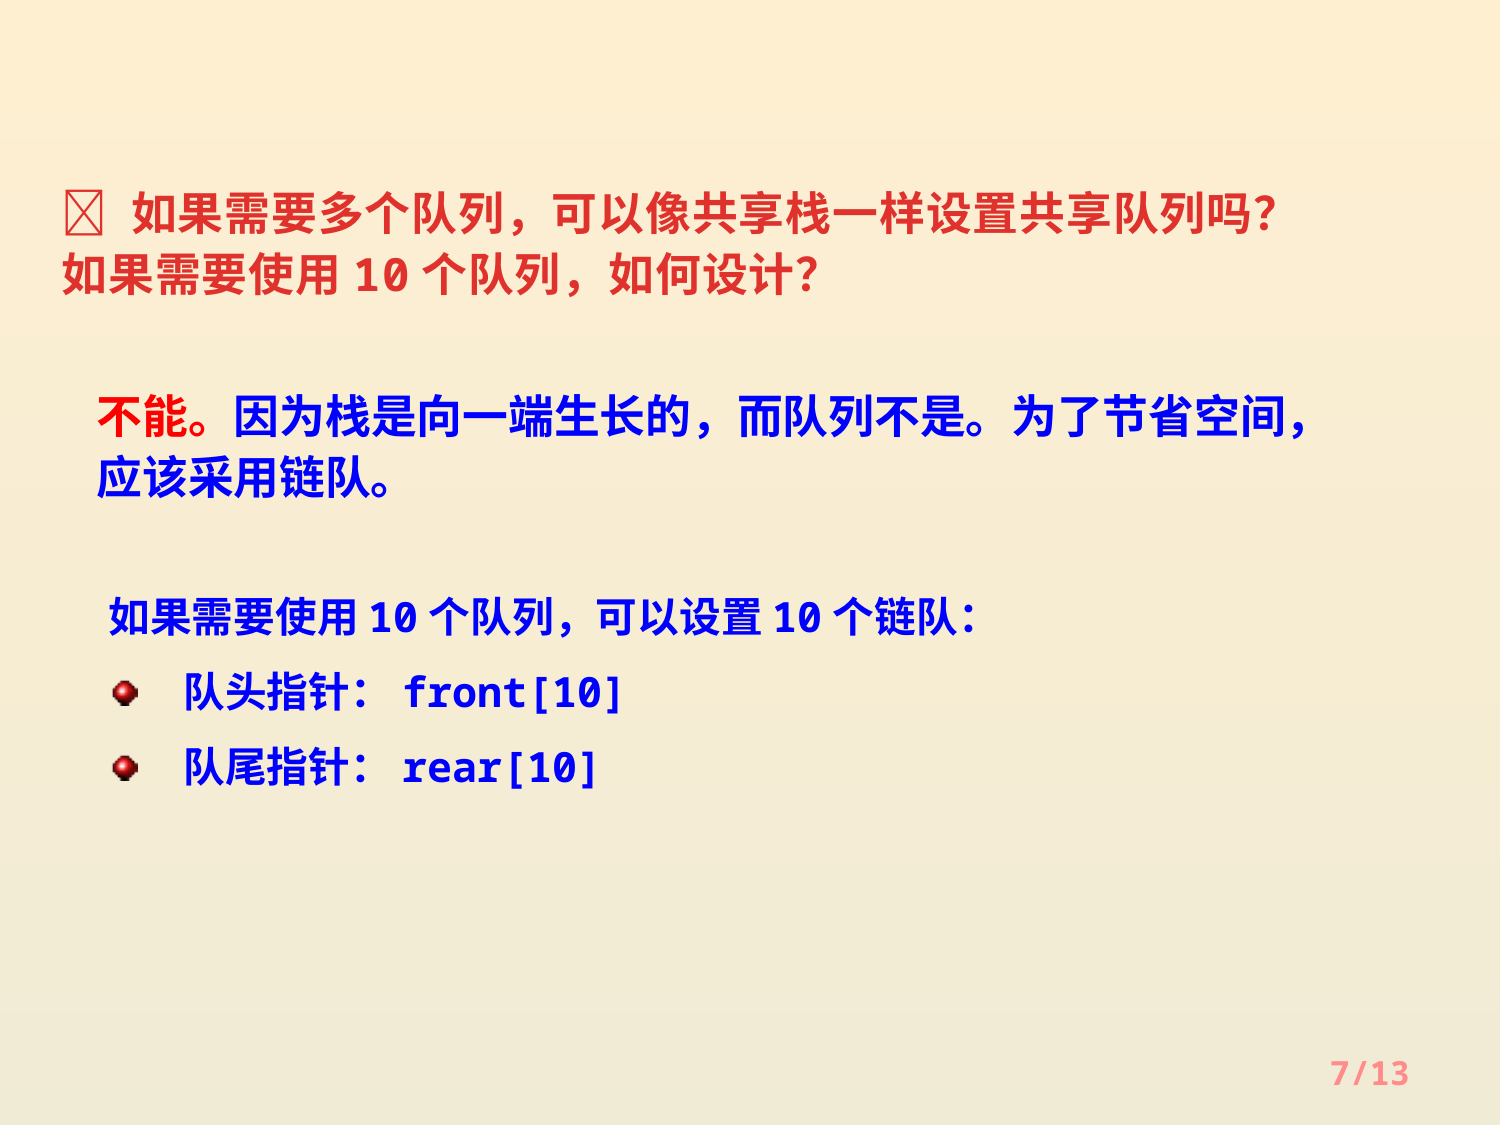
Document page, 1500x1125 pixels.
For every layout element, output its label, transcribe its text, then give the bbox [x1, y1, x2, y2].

picture [108, 751, 138, 781]
slide_number 7/13 [1074, 1042, 1425, 1103]
text_box  如果需要多个队列，可以像共享栈一样设置共享队列吗？如果需要使用10个队列，如何设计？ [46, 171, 1336, 308]
picture [108, 676, 138, 706]
text_box 不能。因为栈是向一端生长的，而队列不是。为了节省空间，应该采用链队。 [81, 374, 1360, 511]
text_box 如果需要使用10个队列，可以设置10个链队： 队头指针：front[10] 队尾指针：rear[10] [93, 558, 1043, 799]
